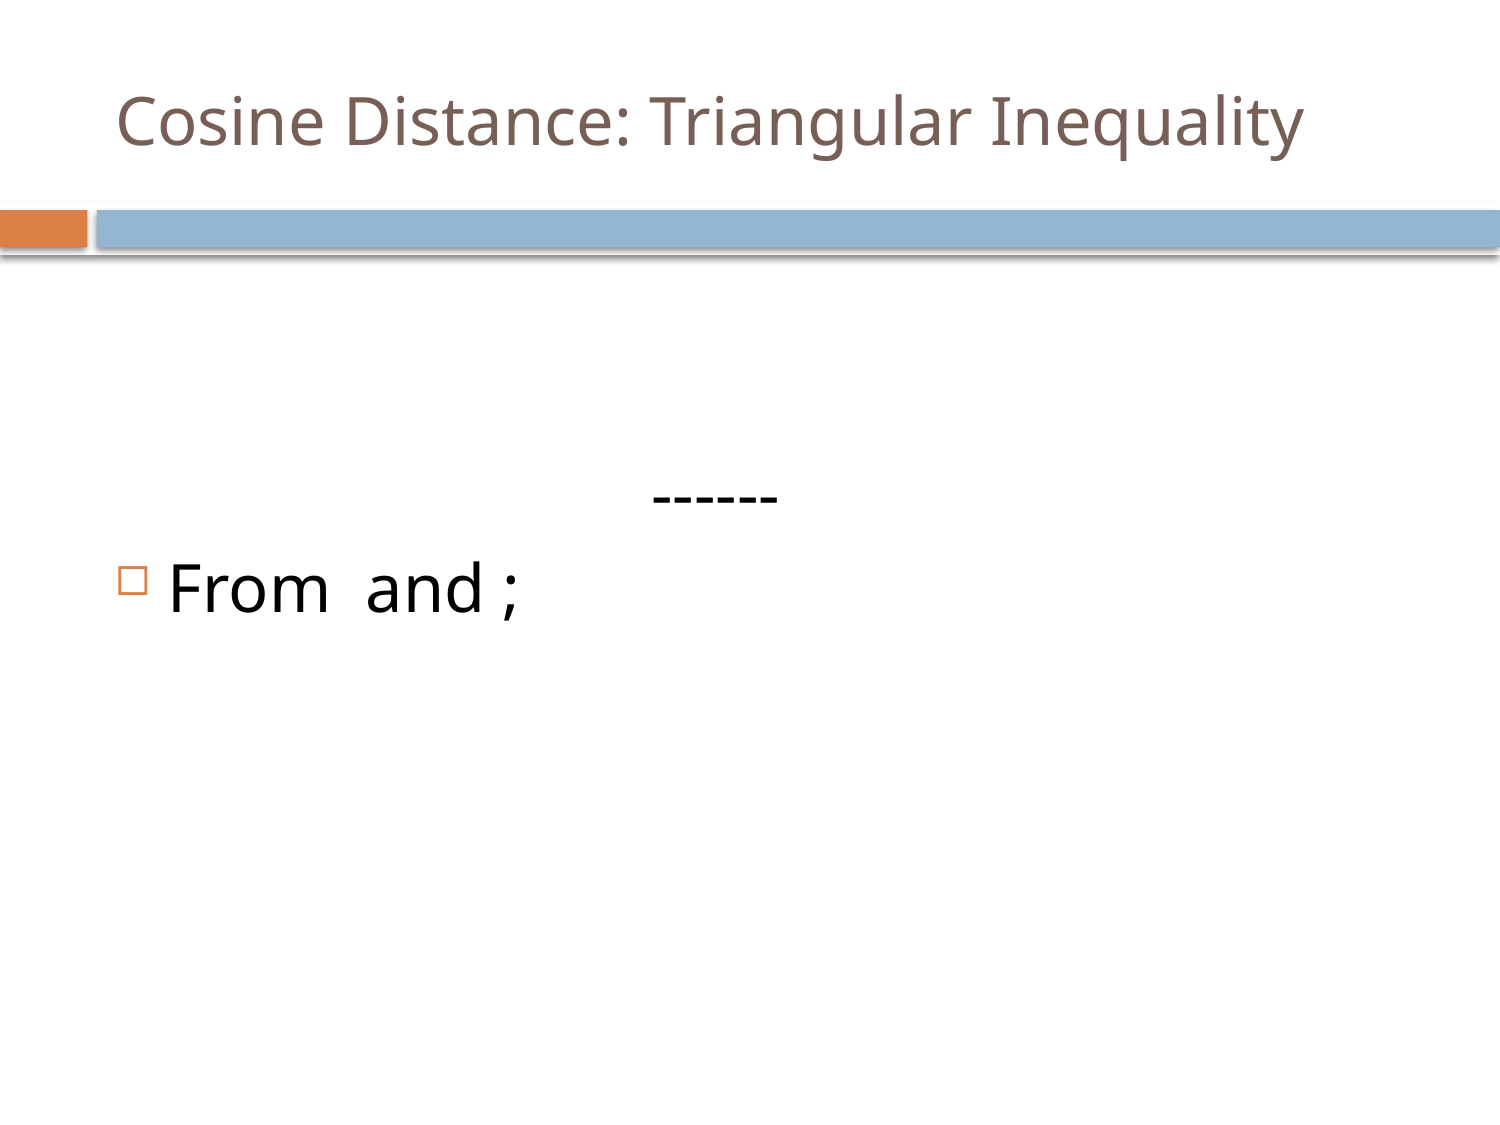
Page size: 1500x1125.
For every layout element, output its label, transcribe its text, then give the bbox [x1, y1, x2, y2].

title Cosine Distance: Triangular Inequality [100, 37, 1438, 200]
